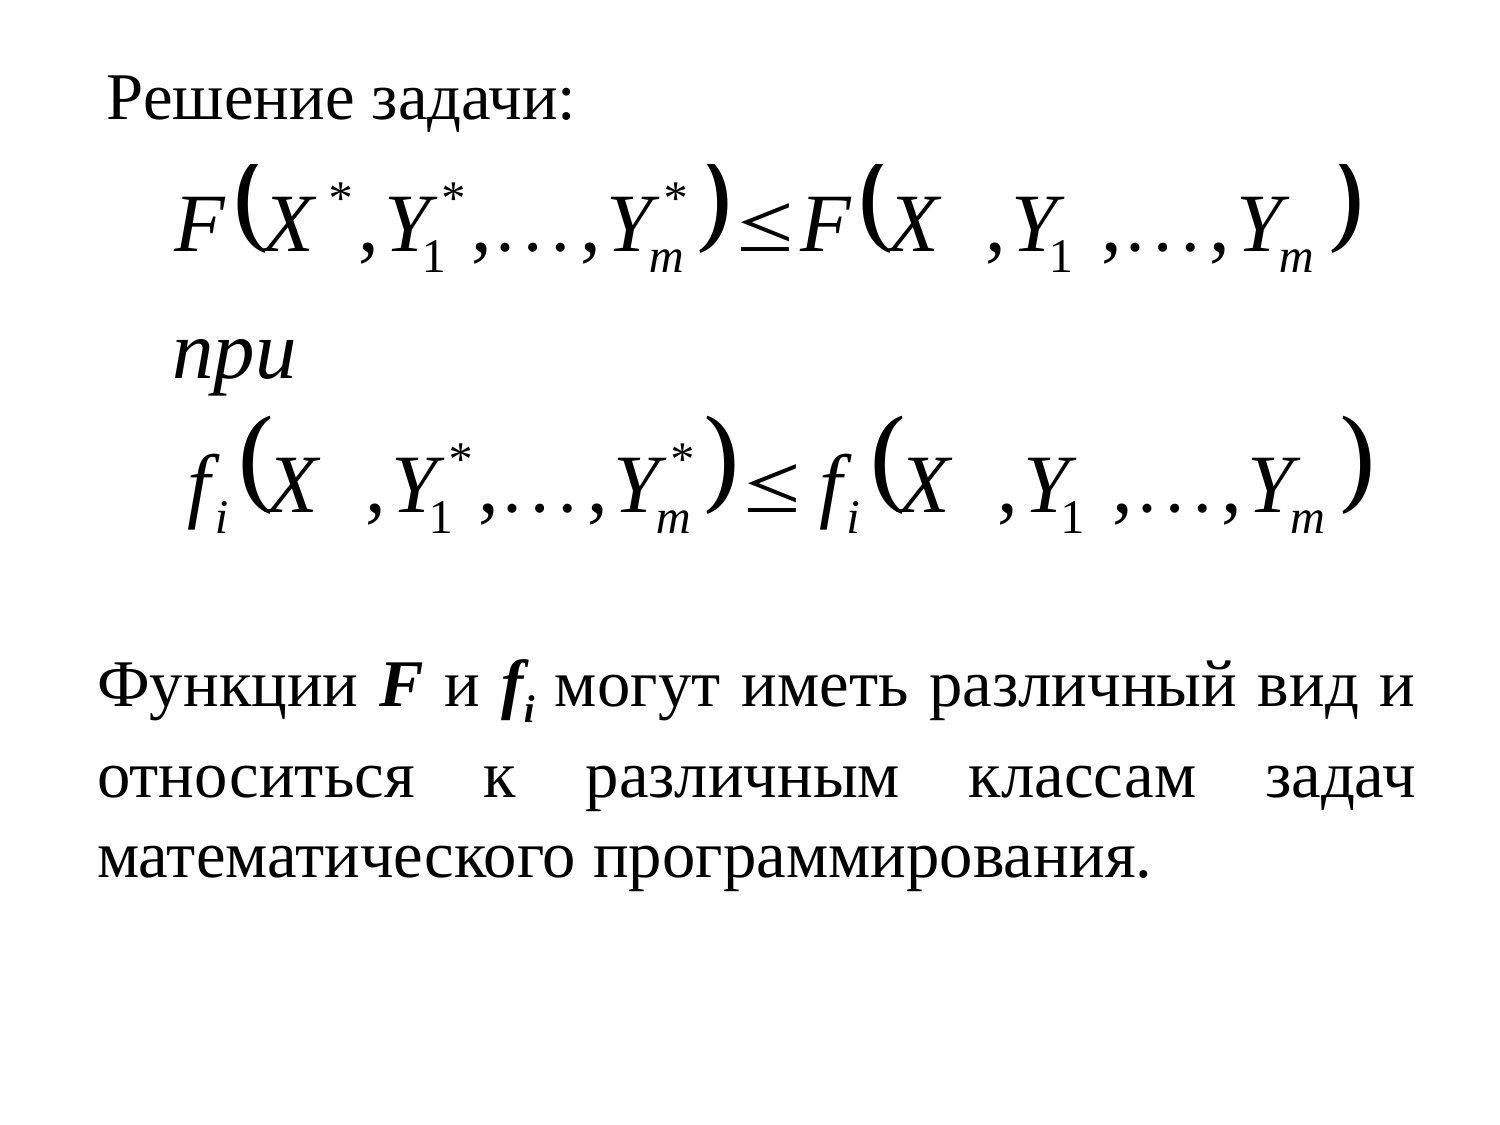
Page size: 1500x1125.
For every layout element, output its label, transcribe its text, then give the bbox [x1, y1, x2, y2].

list Функции F и fi могут иметь различный вид и относиться к различным классам задач математического программирования. [82, 152, 1432, 1017]
title Решение задачи: [75, 45, 1425, 141]
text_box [159, 163, 1376, 551]
